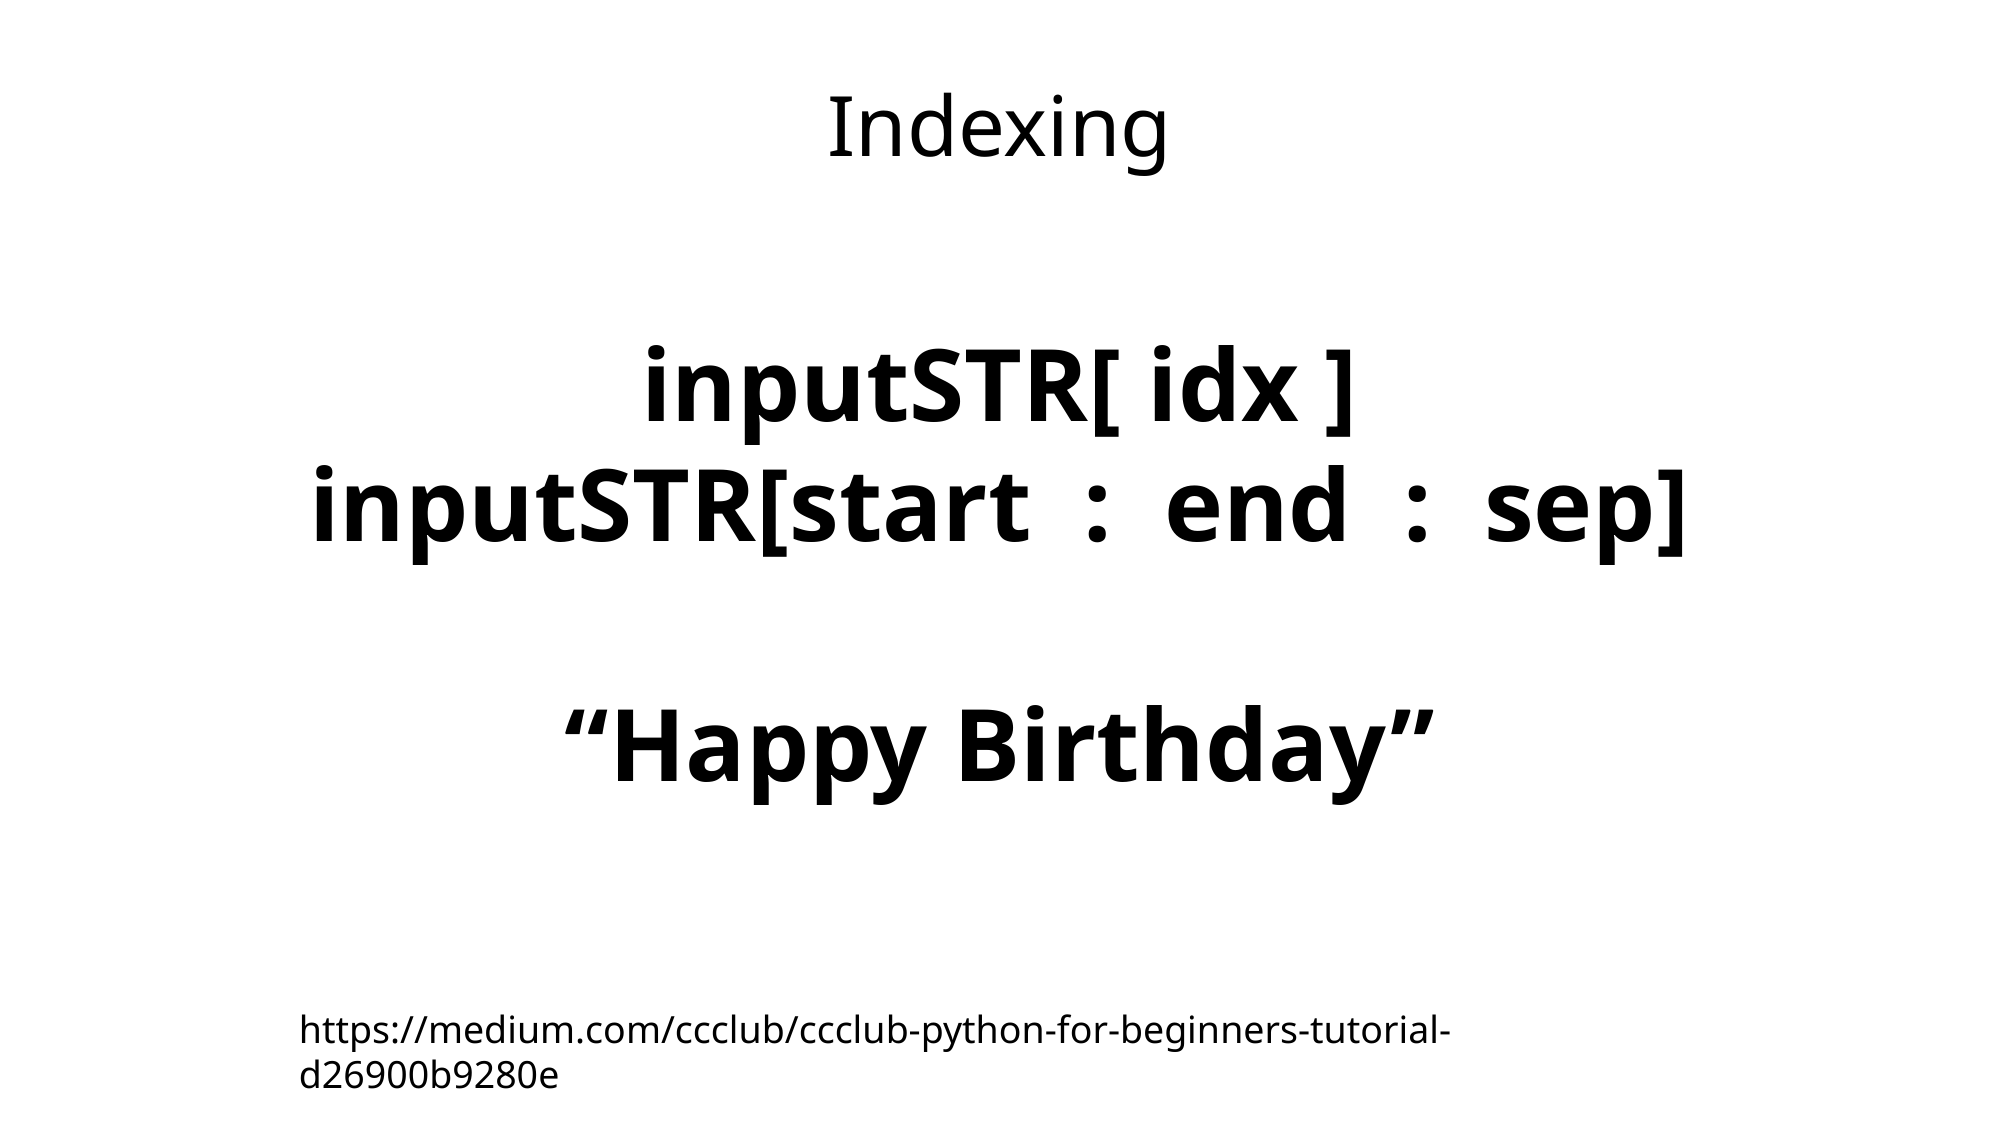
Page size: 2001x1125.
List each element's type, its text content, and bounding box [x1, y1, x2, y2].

text_box Indexing [640, 65, 1360, 181]
text_box https://medium.com/ccclub/ccclub-python-for-beginners-tutorial-d26900b9280e [284, 998, 1716, 1104]
text_box inputSTR[ idx ] inputSTR[start : end : sep] “Happy Birthday” [202, 313, 1798, 809]
